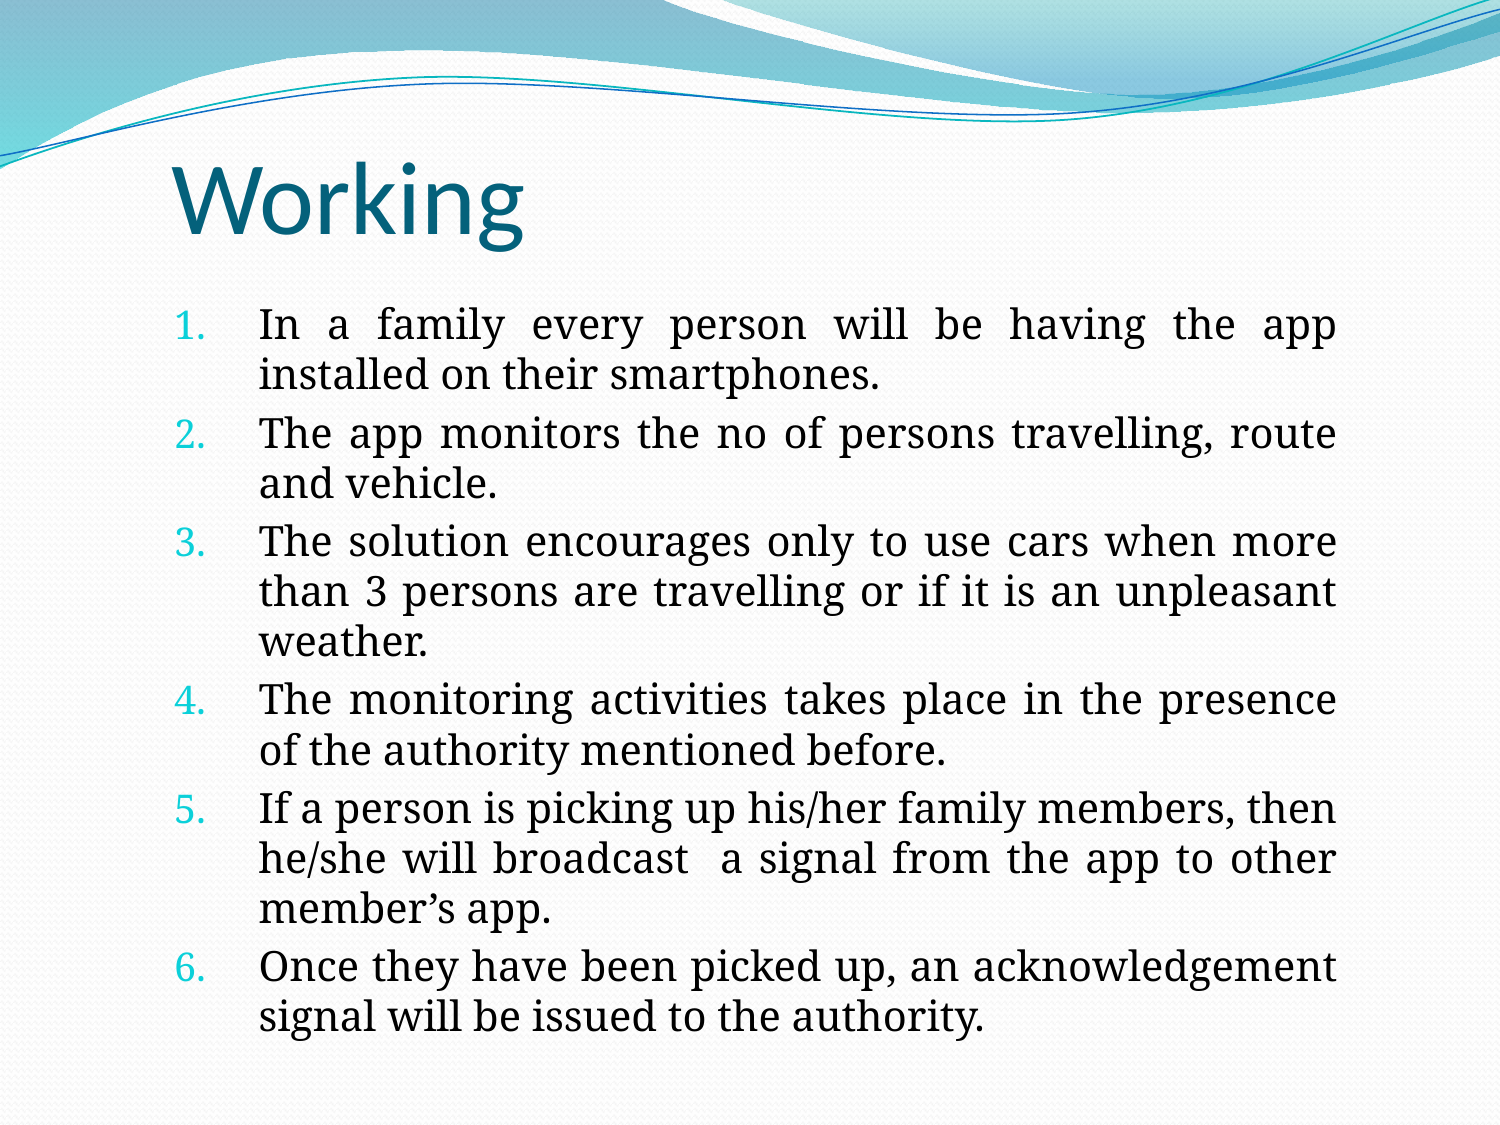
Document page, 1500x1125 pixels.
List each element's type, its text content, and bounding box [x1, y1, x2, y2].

list In a family every person will be having the app installed on their smartphones. The app monitors the no of persons travelling, route and vehicle. The solution encourages only to use cars when more than 3 persons are travelling or if it is an unpleasant weather. The monitoring activities takes place in the presence of the authority mentioned before. If a person is picking up his/her family members, then he/she will broadcast a signal from the app to other member’s app. Once they have been picked up, an acknowledgement signal will be issued to the authority. [159, 290, 1353, 823]
title Working [171, 58, 1314, 256]
